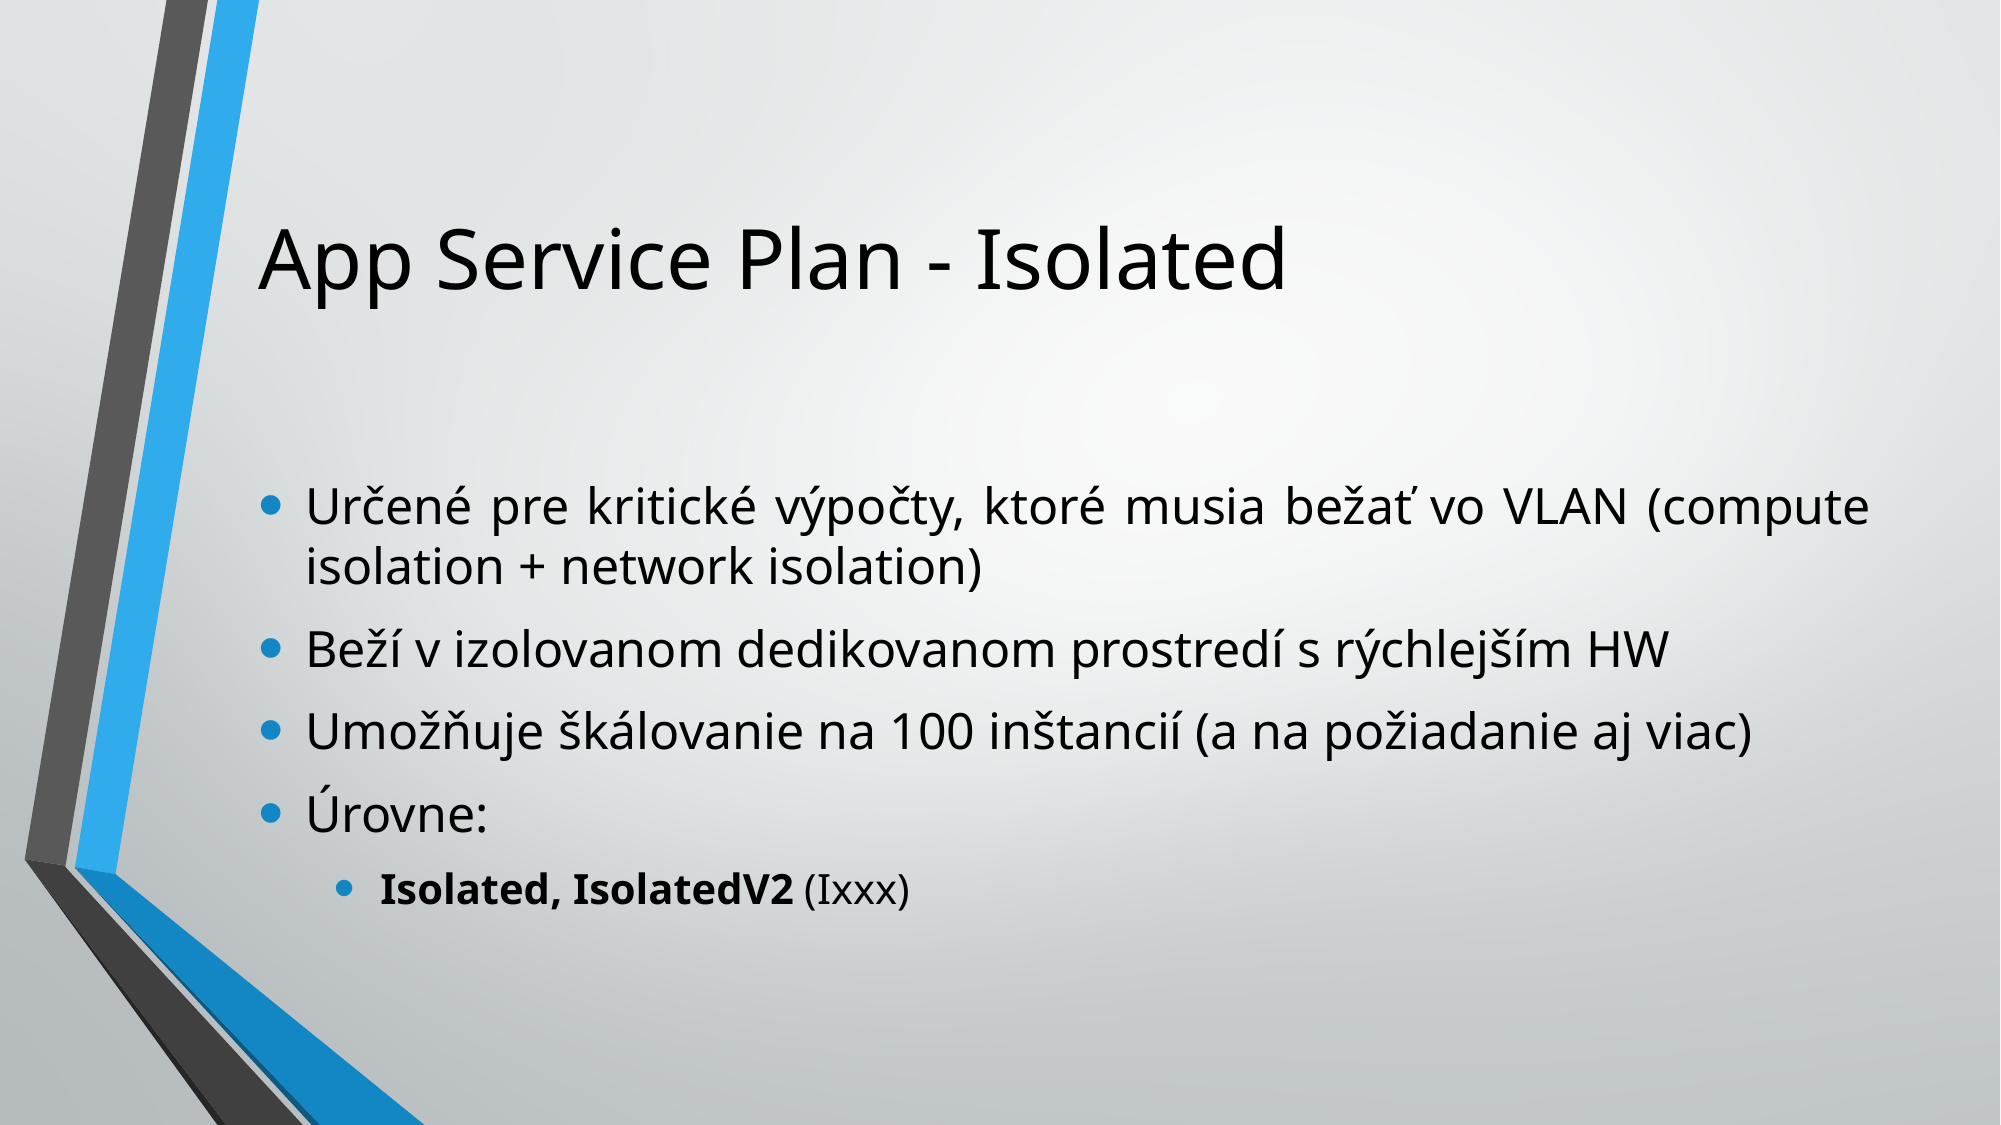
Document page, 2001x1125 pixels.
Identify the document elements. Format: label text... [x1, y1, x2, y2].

title App Service Plan - Isolated [243, 112, 1887, 400]
list Určené pre kritické výpočty, ktoré musia bežať vo VLAN (compute isolation + network isolation) Beží v izolovanom dedikovanom prostredí s rýchlejším HW Umožňuje škálovanie na 100 inštancií (a na požiadanie aj viac) Úrovne: Isolated, IsolatedV2 (Ixxx) [243, 437, 1887, 950]
